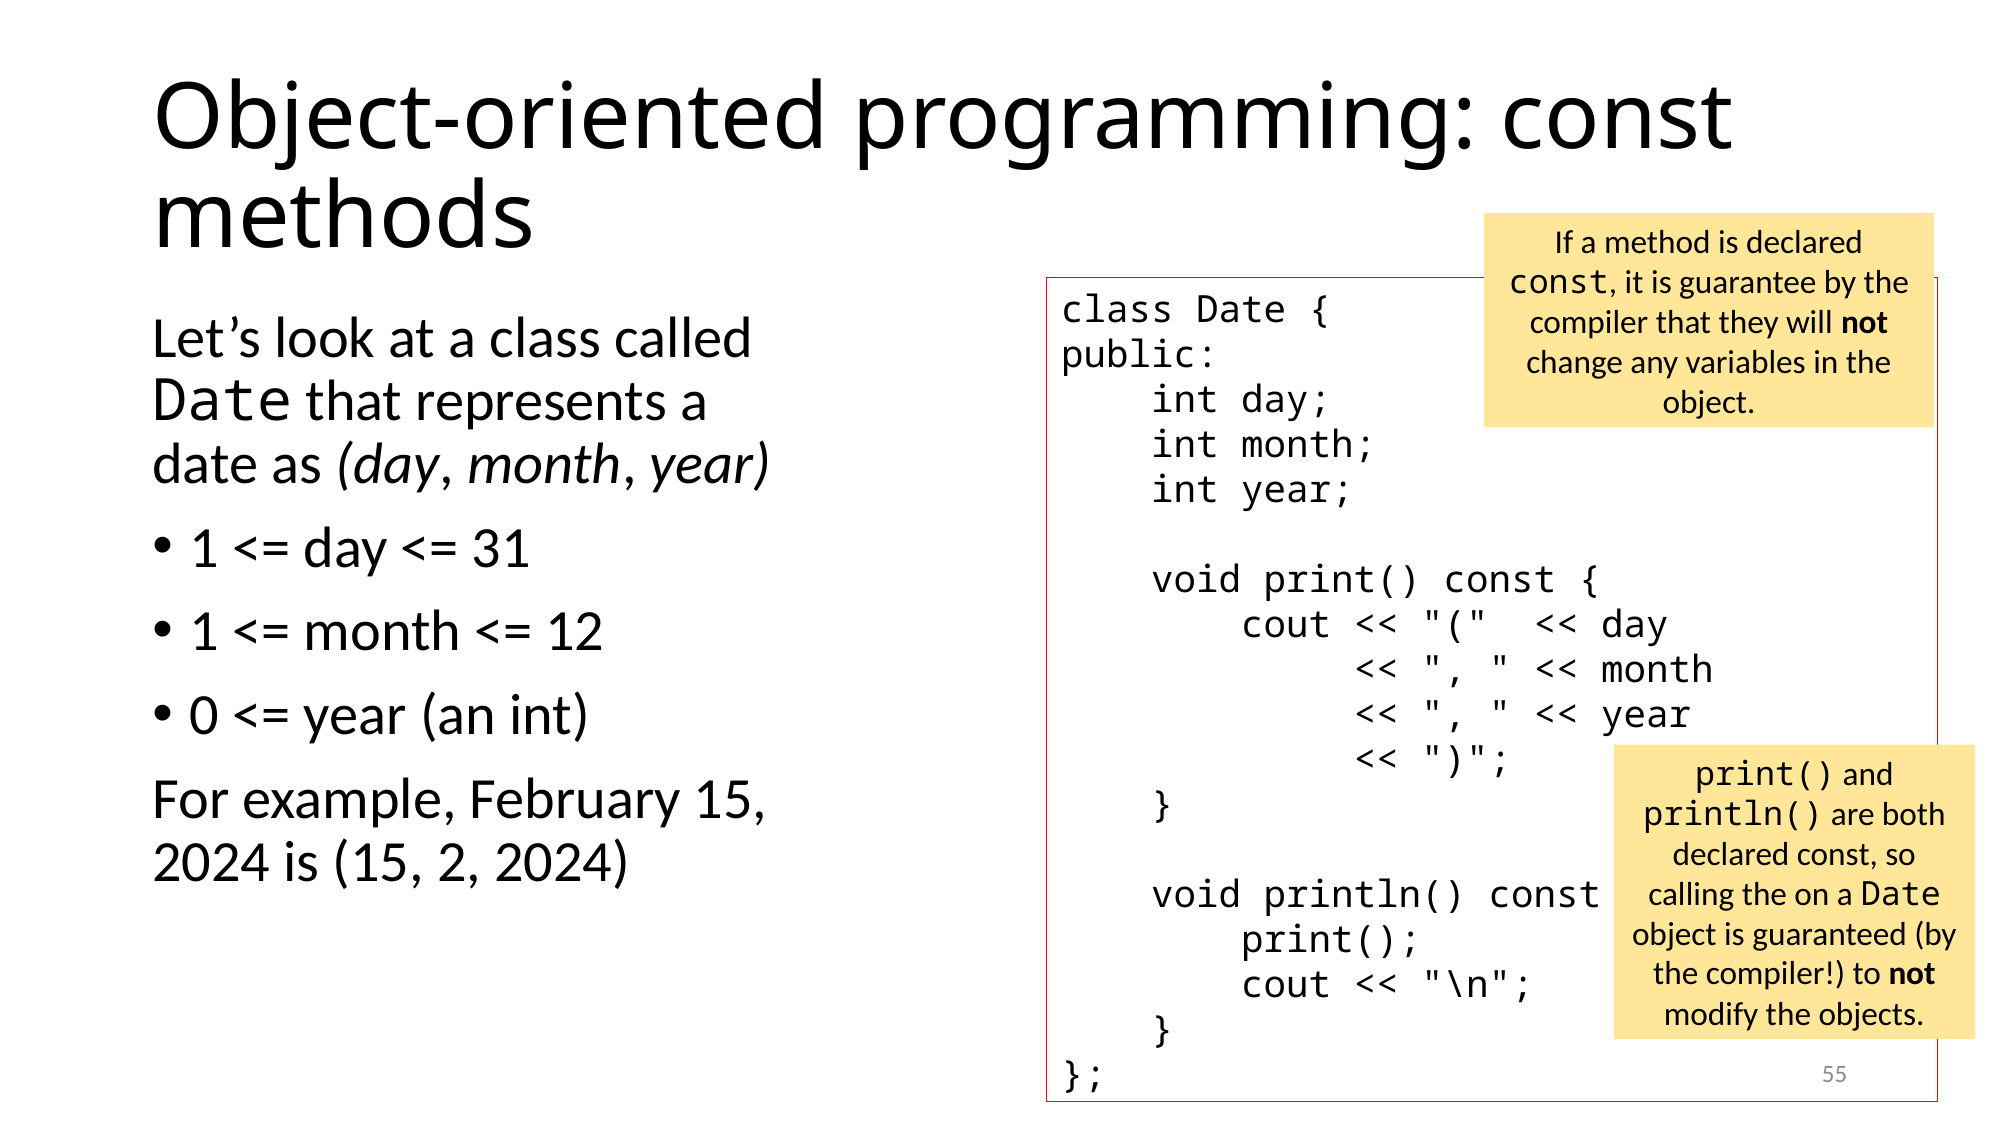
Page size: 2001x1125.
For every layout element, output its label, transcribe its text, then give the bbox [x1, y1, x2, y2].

text_box class Date { public: int day; int month; int year; void print() const { cout << "(" << day << ", " << month << ", " << year << ")"; } void println() const { print(); cout << "\n"; } }; [1046, 277, 1938, 1102]
text_box If a method is declared const, it is guarantee by the compiler that they will not change any variables in the object. [1483, 213, 1934, 428]
text_box print() and println() are both declared const, so calling the on a Date object is guaranteed (by the compiler!) to not modify the objects. [1613, 744, 1976, 1039]
title Object-oriented programming: const methods [137, 59, 1863, 278]
list Let’s look at a class called Date that represents a date as (day, month, year) 1 <= day <= 31 1 <= month <= 12 0 <= year (an int) For example, February 15, 2024 is (15, 2, 2024) [137, 299, 789, 1014]
